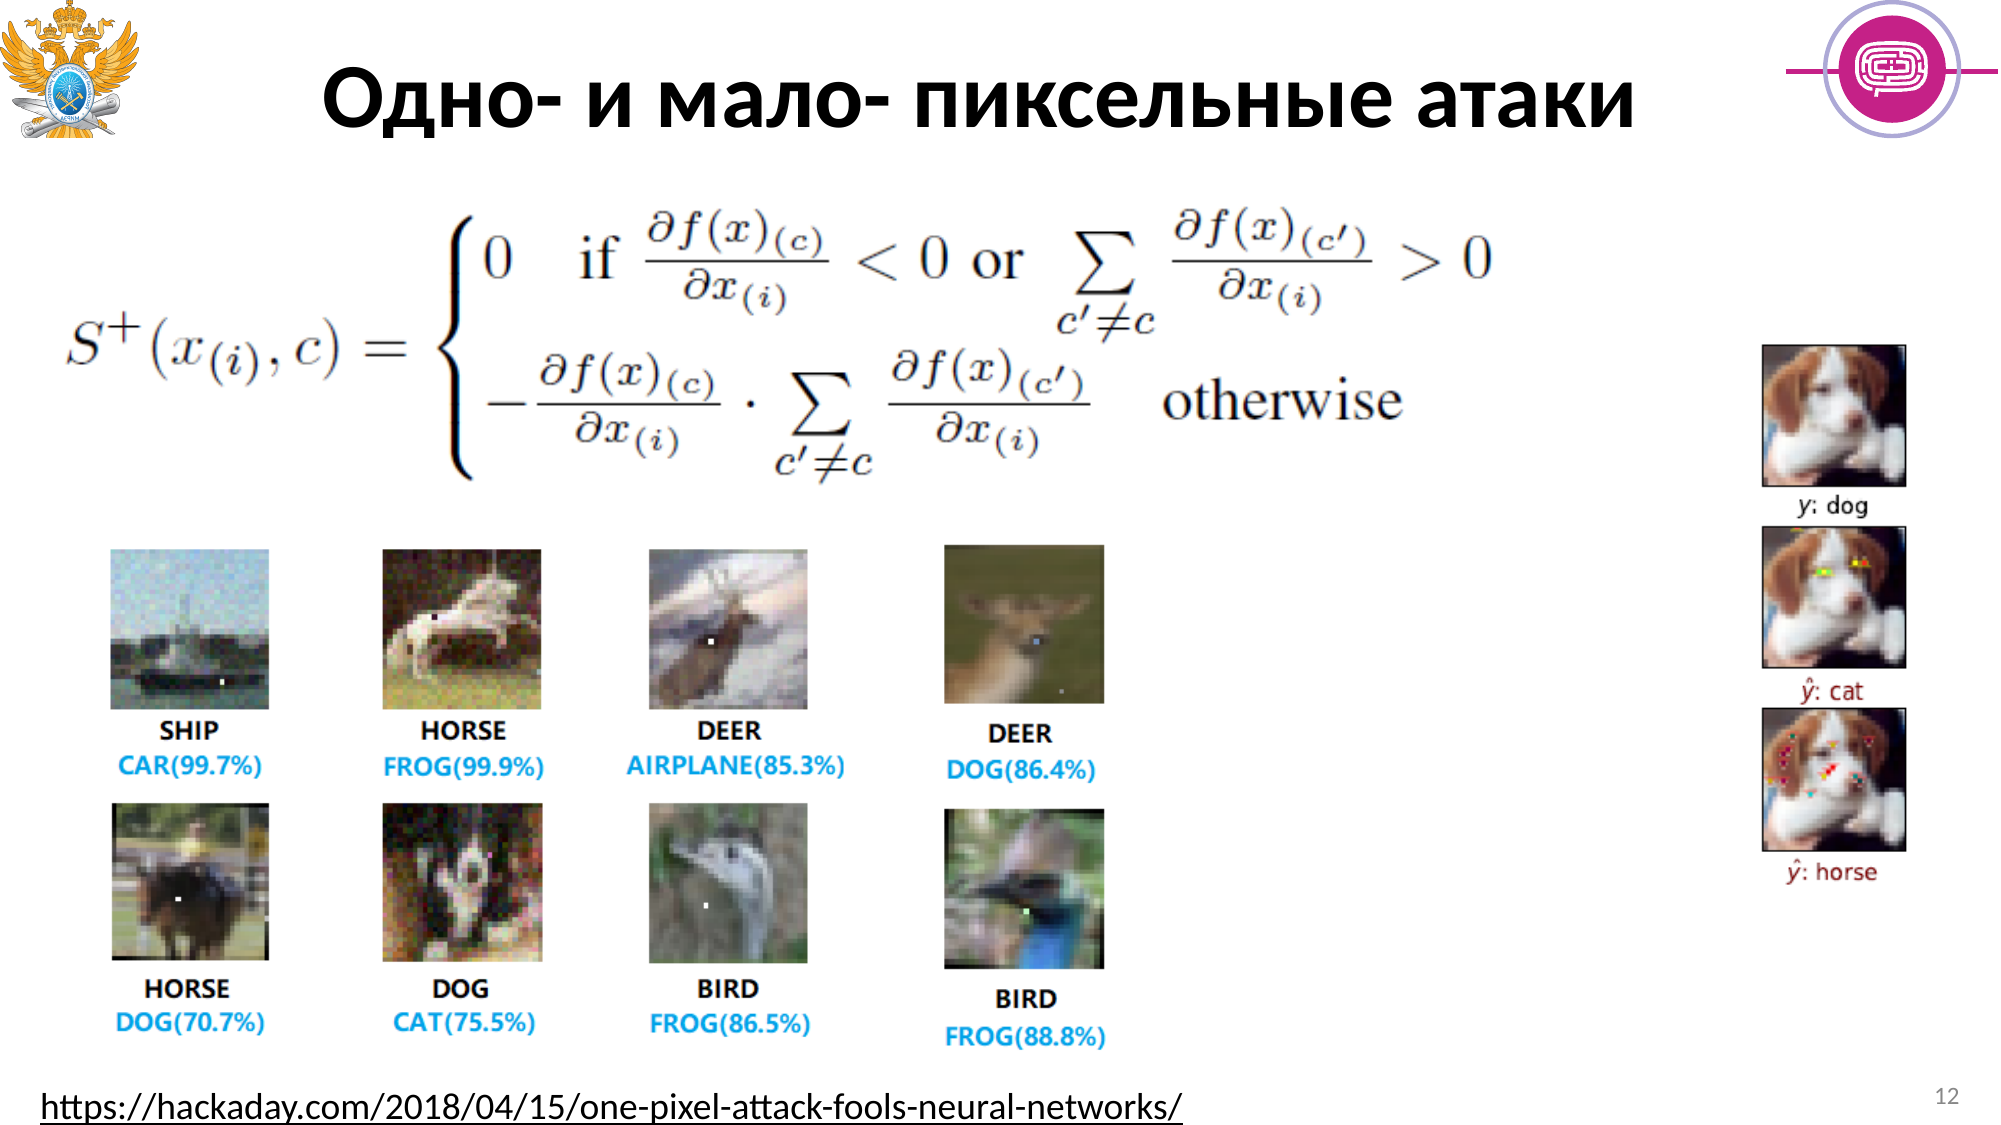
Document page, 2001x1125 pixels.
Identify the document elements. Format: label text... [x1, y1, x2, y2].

text_box https://hackaday.com/2018/04/15/one-pixel-attack-fools-neural-networks/ [25, 1074, 1312, 1125]
title Одно- и мало- пиксельные атаки [153, 10, 1808, 186]
text_box [1825, 2, 1960, 137]
picture [1855, 41, 1928, 97]
slide_number ‹#› [1855, 1075, 1975, 1115]
picture [0, 0, 1532, 1076]
picture [1744, 326, 1916, 888]
